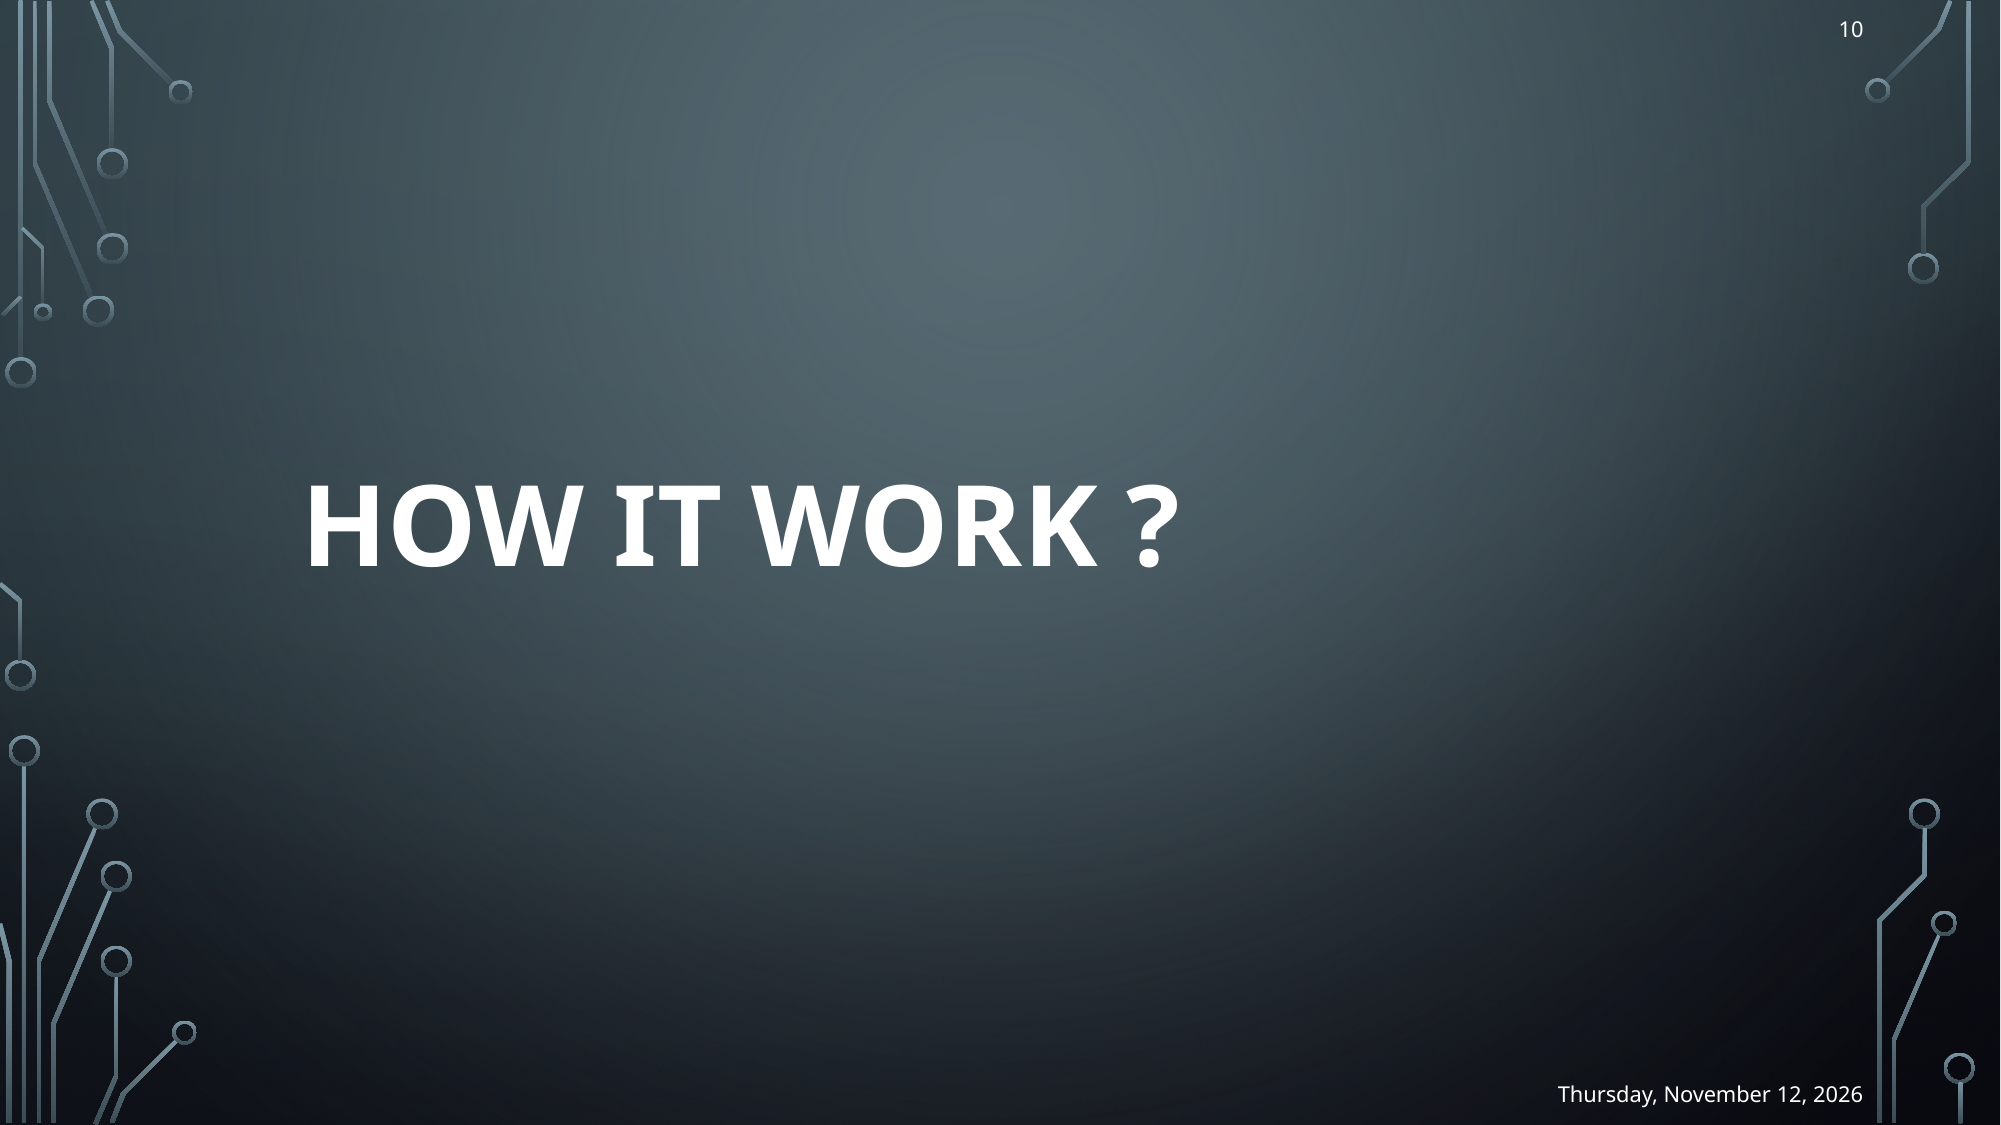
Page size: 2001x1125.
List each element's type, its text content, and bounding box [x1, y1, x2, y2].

slide_number 10 [1752, 0, 1879, 60]
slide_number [1428, 1065, 1879, 1125]
title How it work ? [286, 408, 1912, 652]
